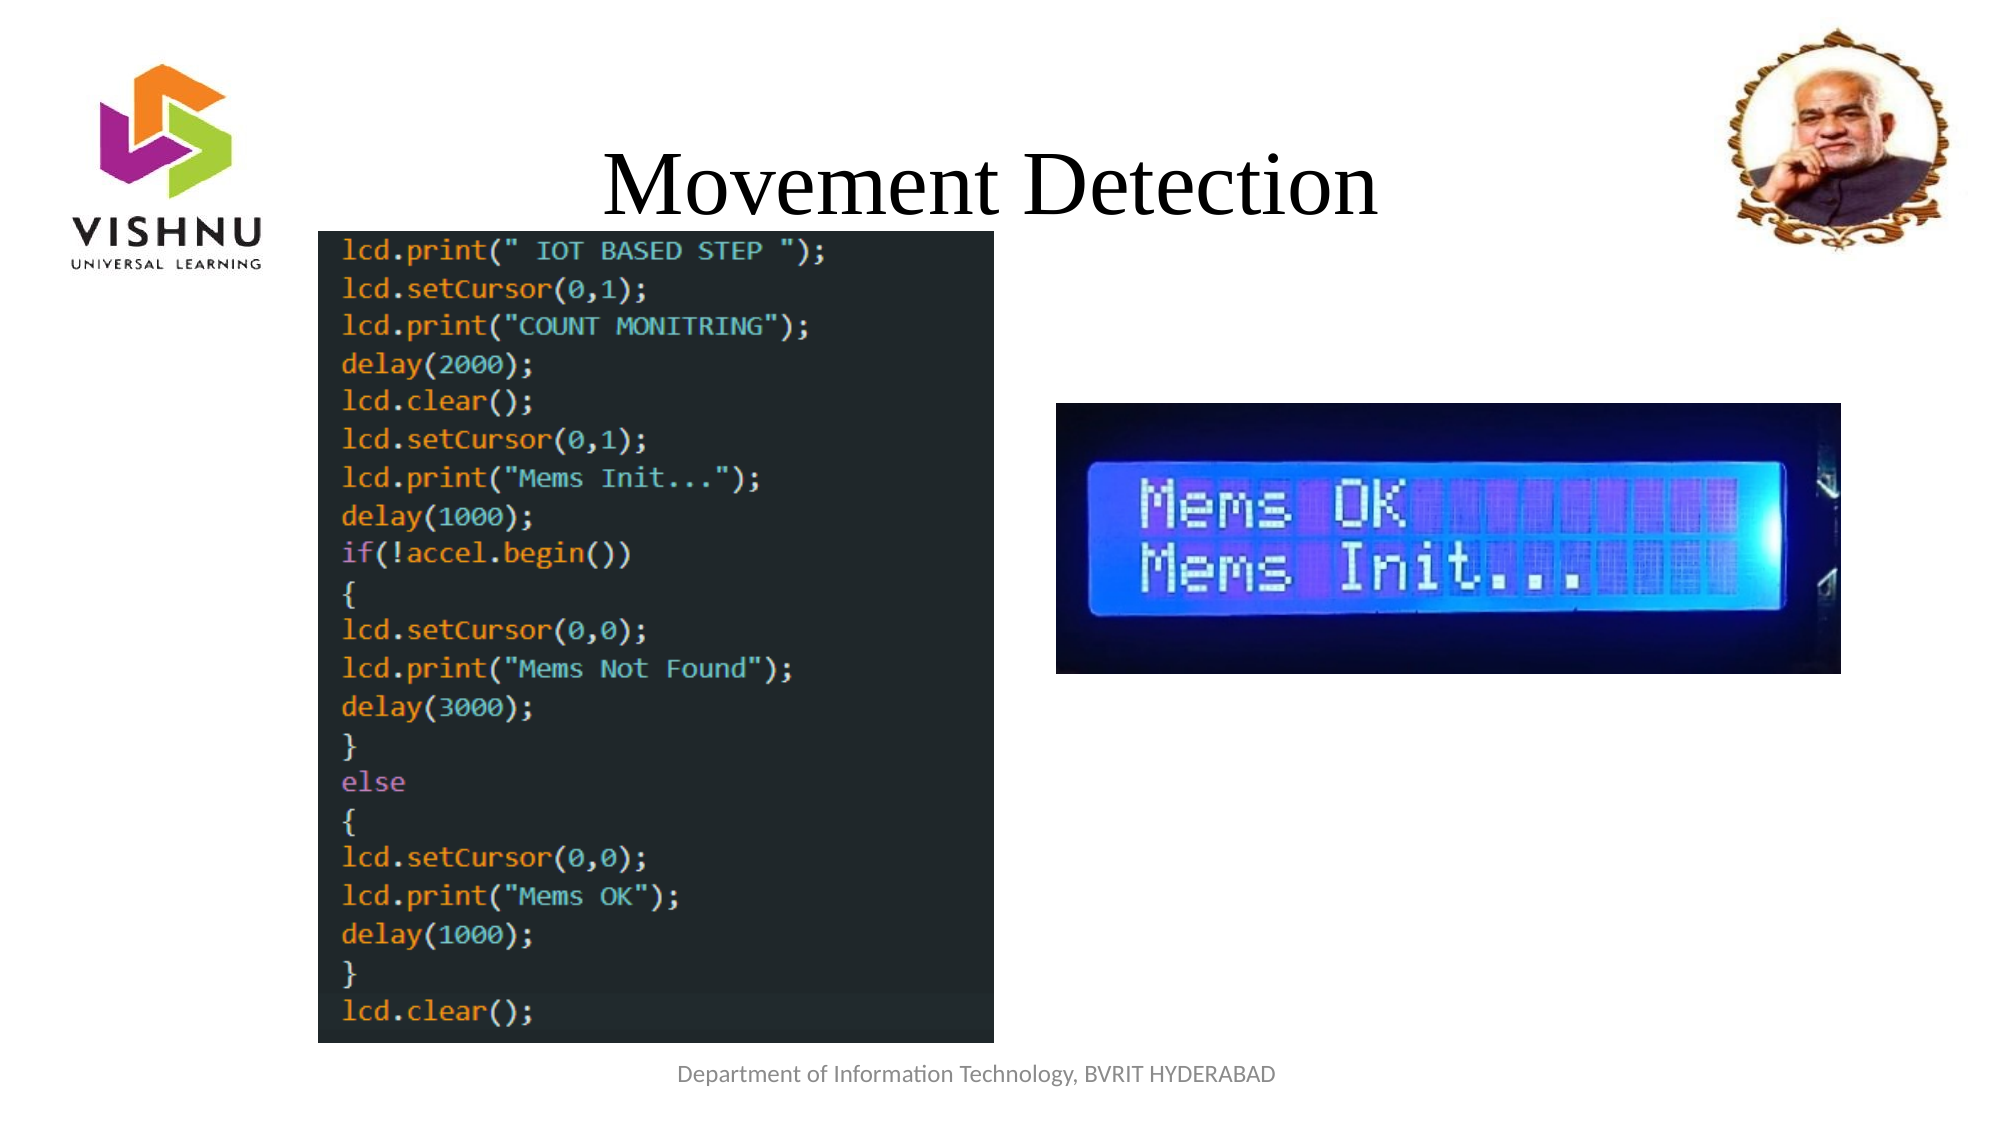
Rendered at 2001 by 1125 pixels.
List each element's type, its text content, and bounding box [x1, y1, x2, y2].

picture [318, 231, 994, 1043]
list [1714, 17, 1968, 261]
picture [1056, 403, 1841, 674]
footer Department of Information Technology, BVRIT HYDERABAD [662, 1042, 1338, 1103]
text_box Movement Detection [588, 0, 1588, 240]
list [38, 34, 299, 278]
